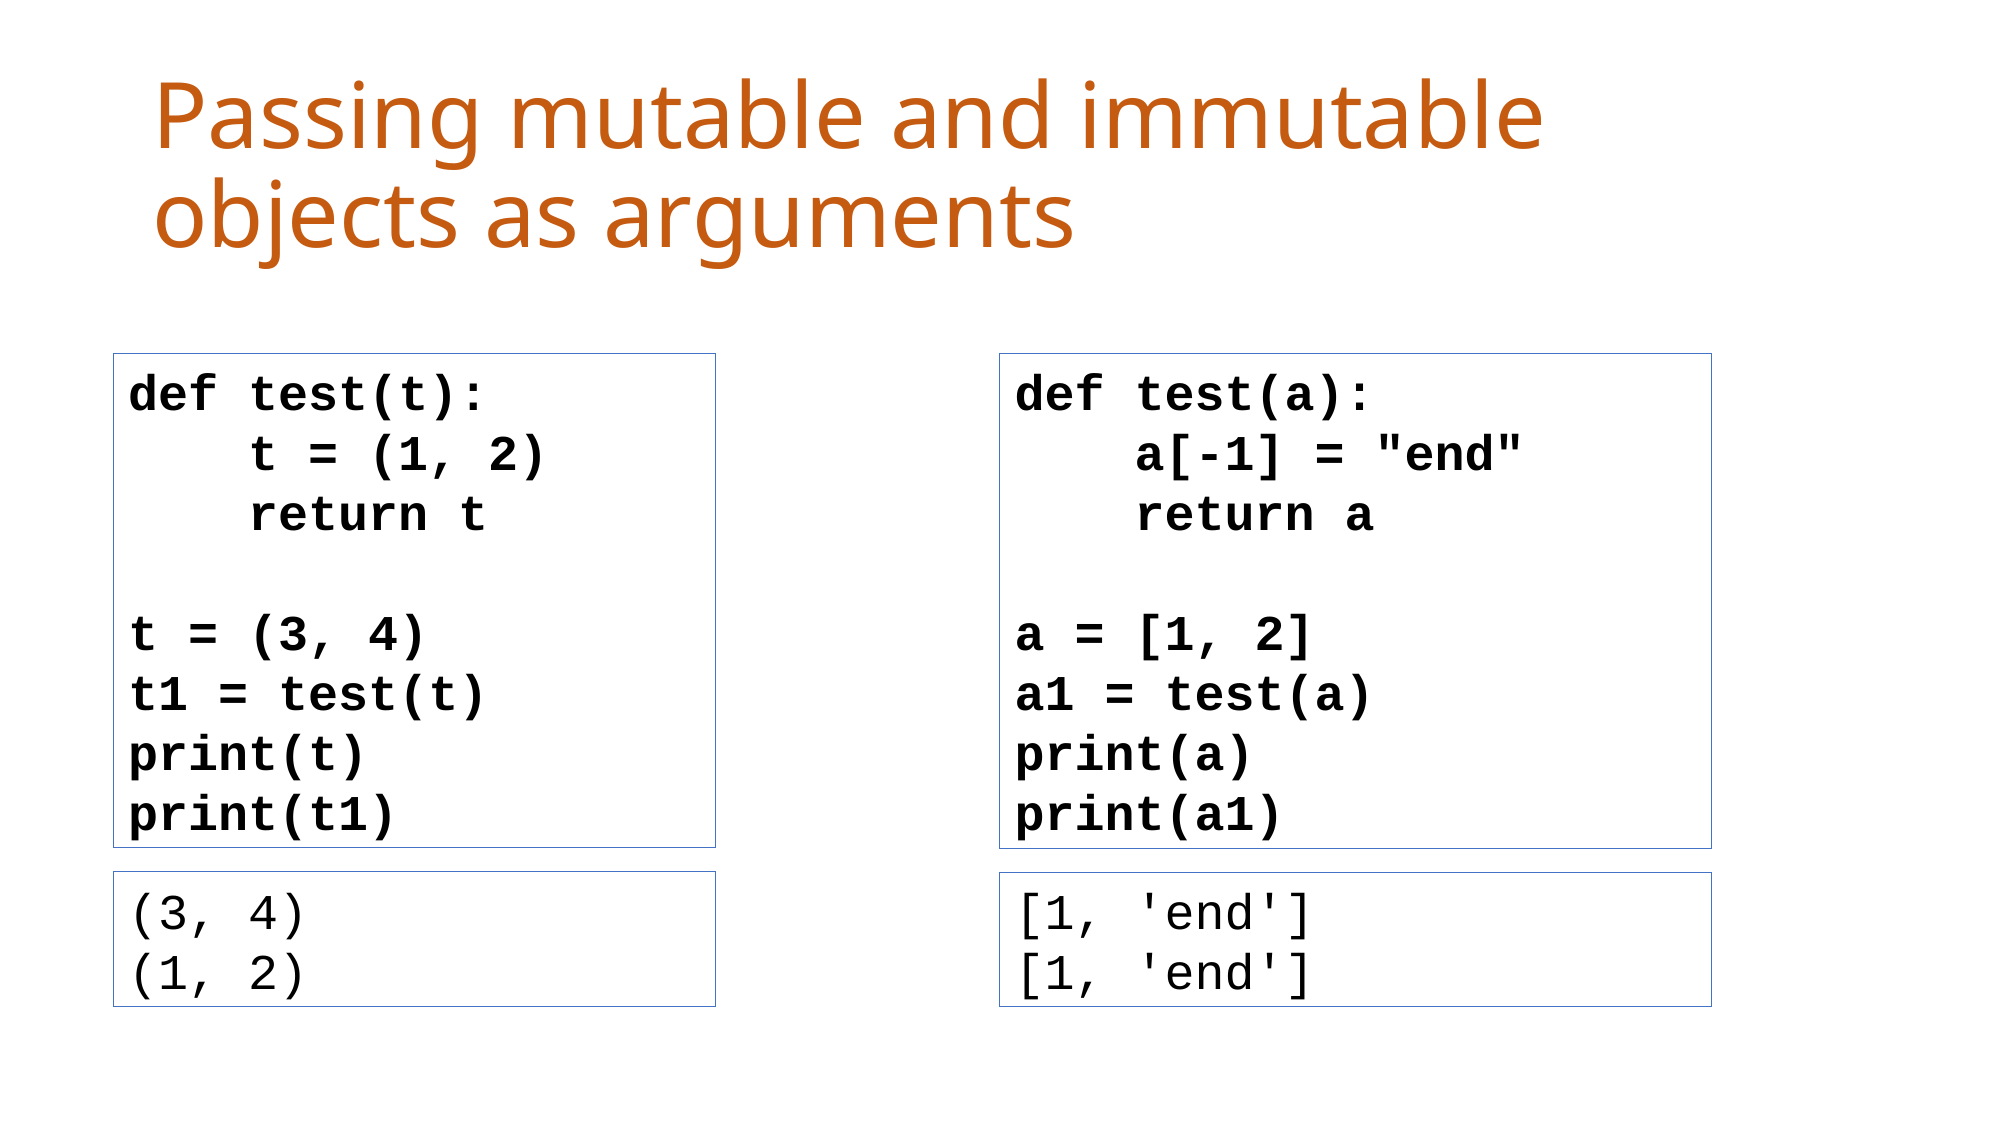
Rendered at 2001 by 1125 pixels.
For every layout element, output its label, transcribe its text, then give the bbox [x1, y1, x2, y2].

text_box (3, 4) (1, 2) [113, 871, 716, 1007]
text_box def test(t): t = (1, 2) return t t = (3, 4) t1 = test(t) print(t) print(t1) [113, 353, 716, 848]
title Passing mutable and immutable objects as arguments [137, 59, 1863, 278]
text_box [1, 'end'] [1, 'end'] [999, 872, 1712, 1007]
text_box def test(a): a[-1] = "end" return a a = [1, 2] a1 = test(a) print(a) print(a1) [999, 353, 1712, 849]
